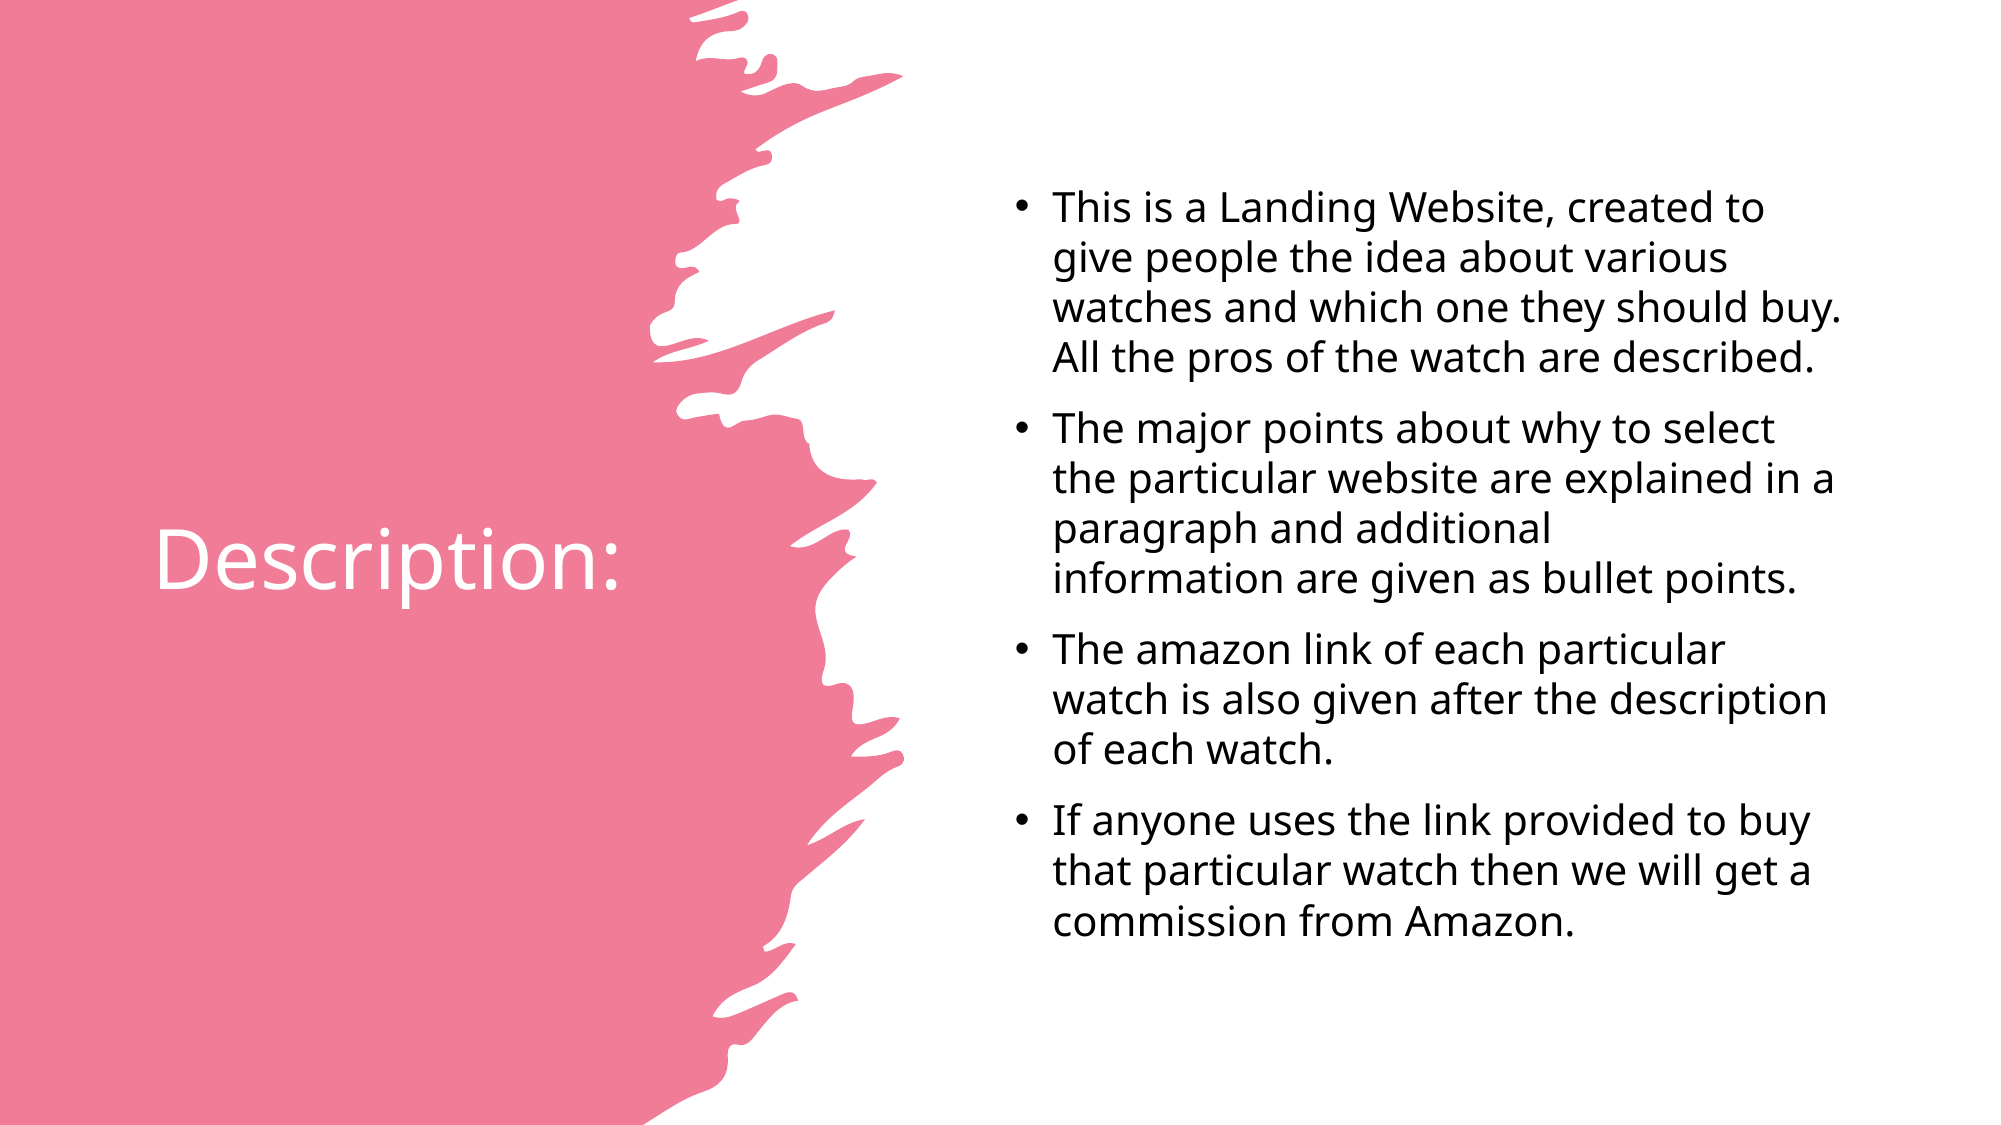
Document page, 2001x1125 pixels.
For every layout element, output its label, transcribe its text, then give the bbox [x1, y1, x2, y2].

text_box [0, 0, 904, 1125]
title Description: [137, 116, 706, 1008]
text_box [645, 0, 2000, 1125]
list This is a Landing Website, created to give people the idea about various watches and which one they should buy. All the pros of the watch are described. The major points about why to select the particular website are explained in a paragraph and additional information are given as bullet points. The amazon link of each particular watch is also given after the description of each watch. If anyone uses the link provided to buy that particular watch then we will get a commission from Amazon. [999, 116, 1863, 1008]
